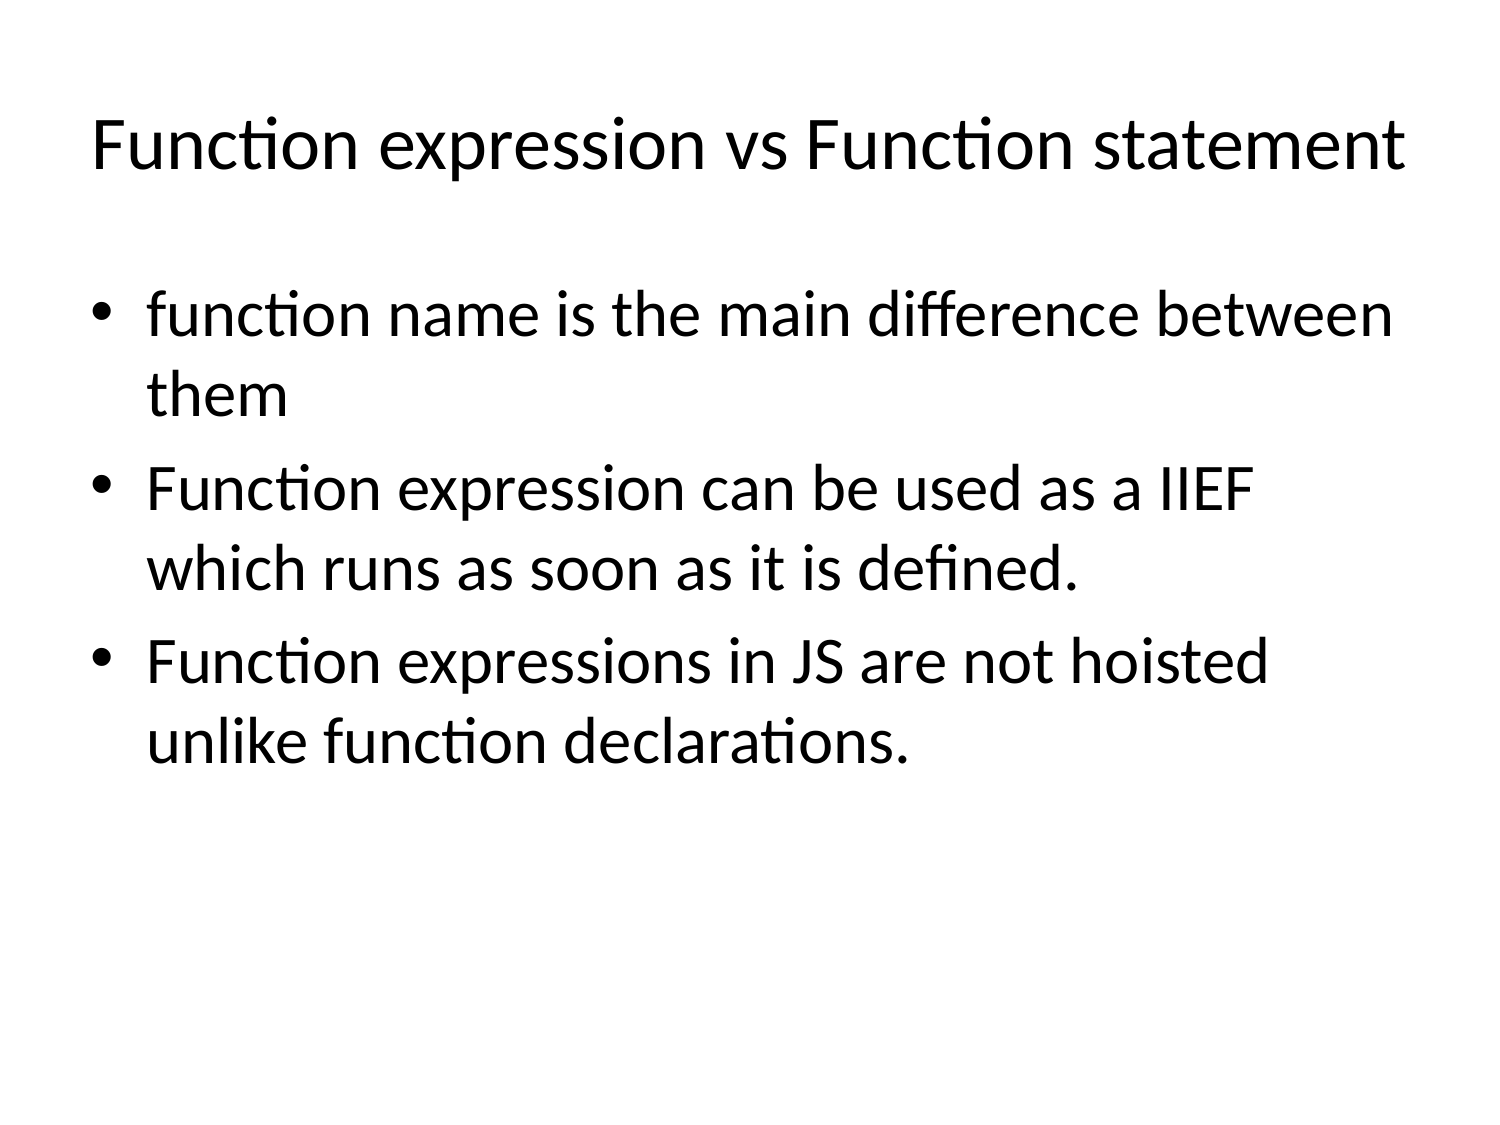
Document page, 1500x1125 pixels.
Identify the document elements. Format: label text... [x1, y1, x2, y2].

list function name is the main difference between them Function expression can be used as a IIEF which runs as soon as it is defined. Function expressions in JS are not hoisted unlike function declarations. [75, 262, 1425, 1005]
title Function expression vs Function statement [75, 45, 1425, 233]
